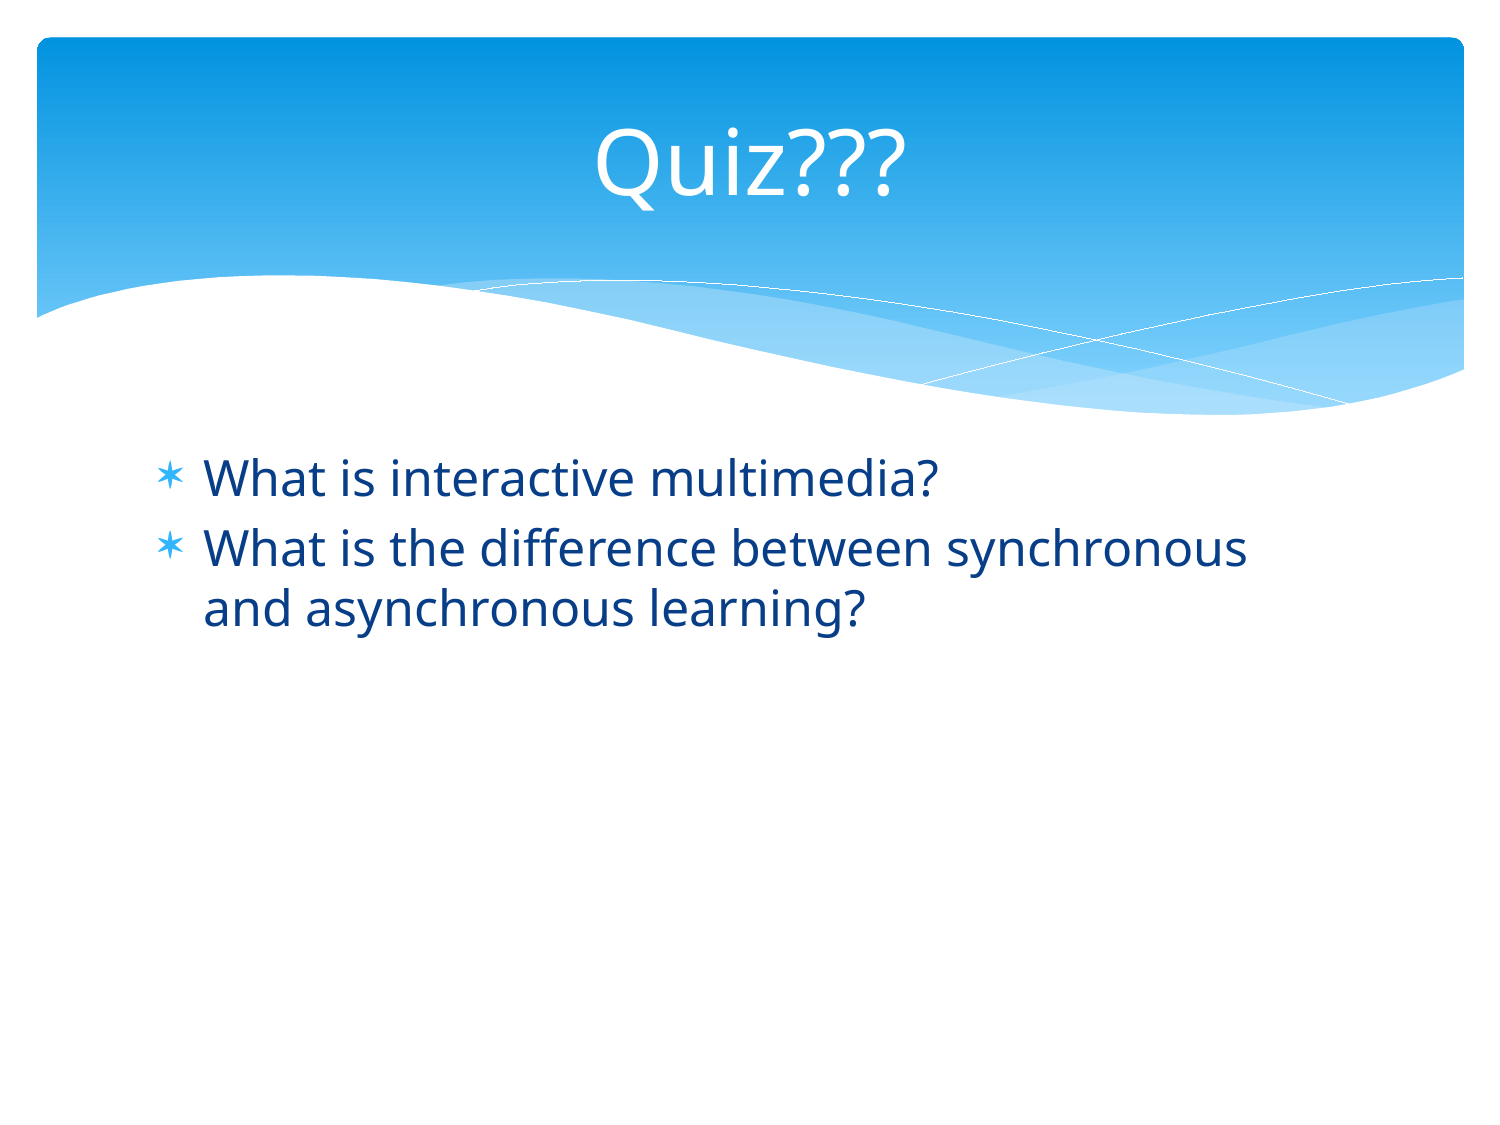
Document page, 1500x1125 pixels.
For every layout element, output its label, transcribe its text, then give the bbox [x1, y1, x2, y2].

title Quiz??? [75, 55, 1425, 261]
list What is interactive multimedia? What is the difference between synchronous and asynchronous learning? [143, 438, 1359, 1005]
